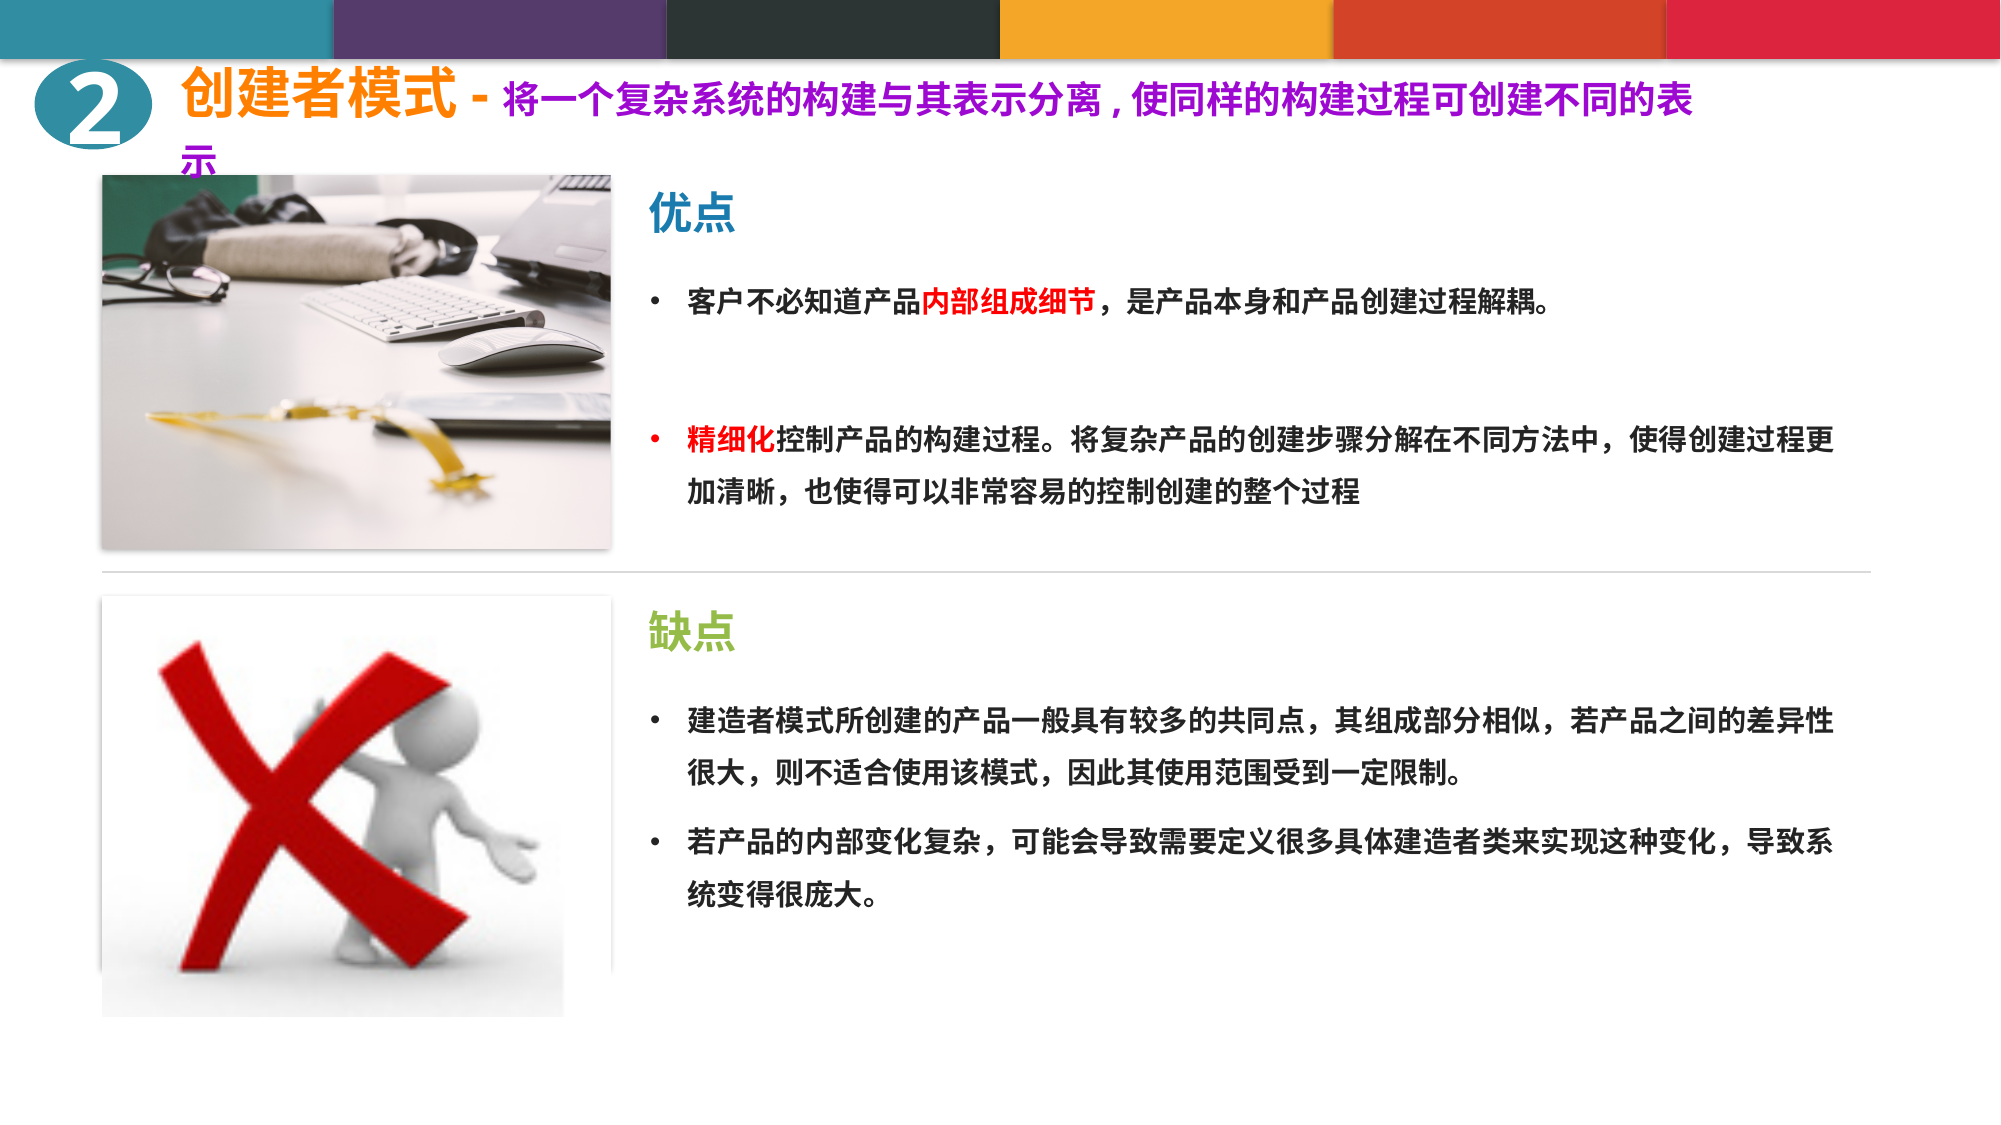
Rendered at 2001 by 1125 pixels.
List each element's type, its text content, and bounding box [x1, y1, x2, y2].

text_box 2 [33, 70, 153, 151]
picture [102, 596, 611, 1017]
text_box [102, 175, 611, 549]
text_box 建造者模式所创建的产品一般具有较多的共同点，其组成部分相似，若产品之间的差异性很大，则不适合使用该模式，因此其使用范围受到一定限制。 若产品的内部变化复杂，可能会导致需要定义很多具体建造者类来实现这种变化，导致系统变得很庞大。 [633, 676, 1851, 919]
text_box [0, 0, 2001, 60]
text_box 创建者模式-将一个复杂系统的构建与其表示分离,使同样的构建过程可创建不同的表示 [166, 70, 1715, 191]
text_box 优点 [633, 191, 1038, 246]
text_box 客户不必知道产品内部组成细节，是产品本身和产品创建过程解耦。 精细化控制产品的构建过程。将复杂产品的创建步骤分解在不同方法中，使得创建过程更加清晰，也使得可以非常容易的控制创建的整个过程 [633, 257, 1851, 571]
text_box 缺点 [633, 596, 1038, 665]
